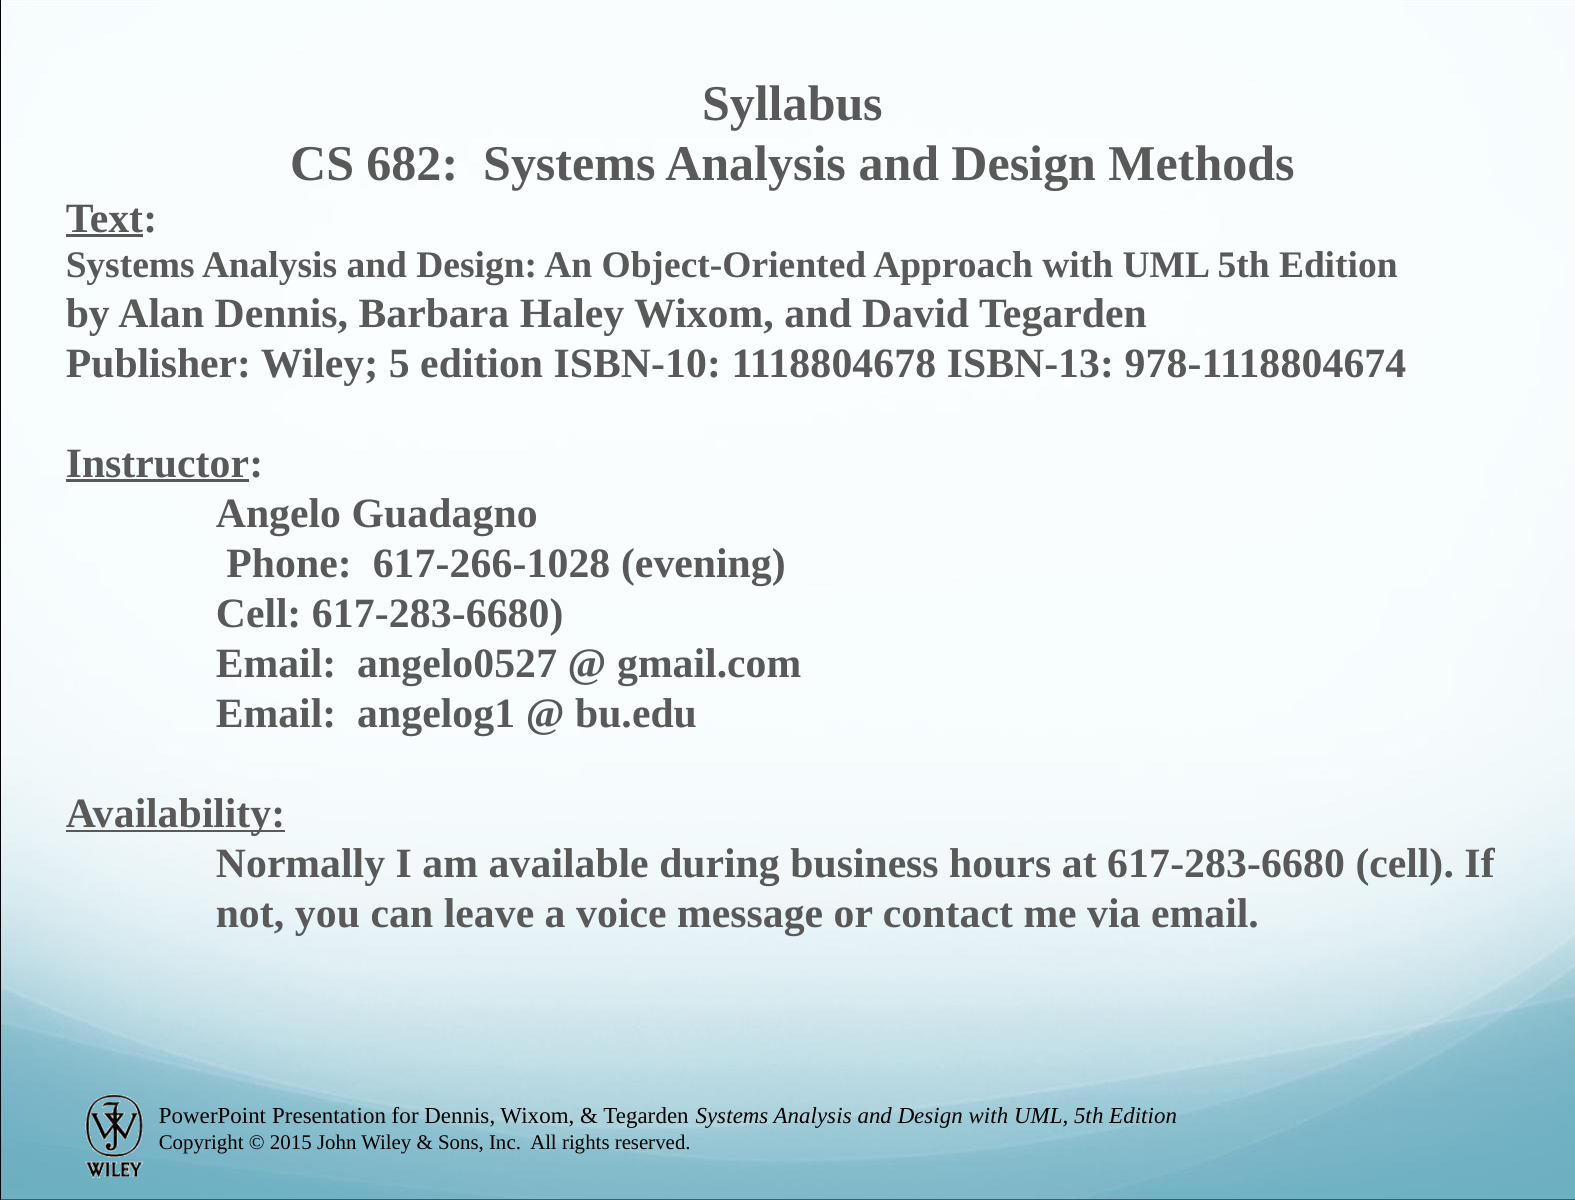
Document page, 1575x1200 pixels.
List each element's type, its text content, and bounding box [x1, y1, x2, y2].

list Syllabus CS 682: Systems Analysis and Design Methods Text: Systems Analysis and Design: An Object-Oriented Approach with UML 5th Edition by Alan Dennis, Barbara Haley Wixom, and David Tegarden Publisher: Wiley; 5 edition ISBN-10: 1118804678 ISBN-13: 978-1118804674 Instructor: Angelo Guadagno Phone: 617-266-1028 (evening) Cell: 617-283-6680) Email: angelo0527 @ gmail.com Email: angelog1 @ bu.edu Availability: Normally I am available during business hours at 617-283-6680 (cell). If not, you can leave a voice message or contact me via email. [50, 62, 1535, 1173]
picture [0, 0, 1575, 1200]
